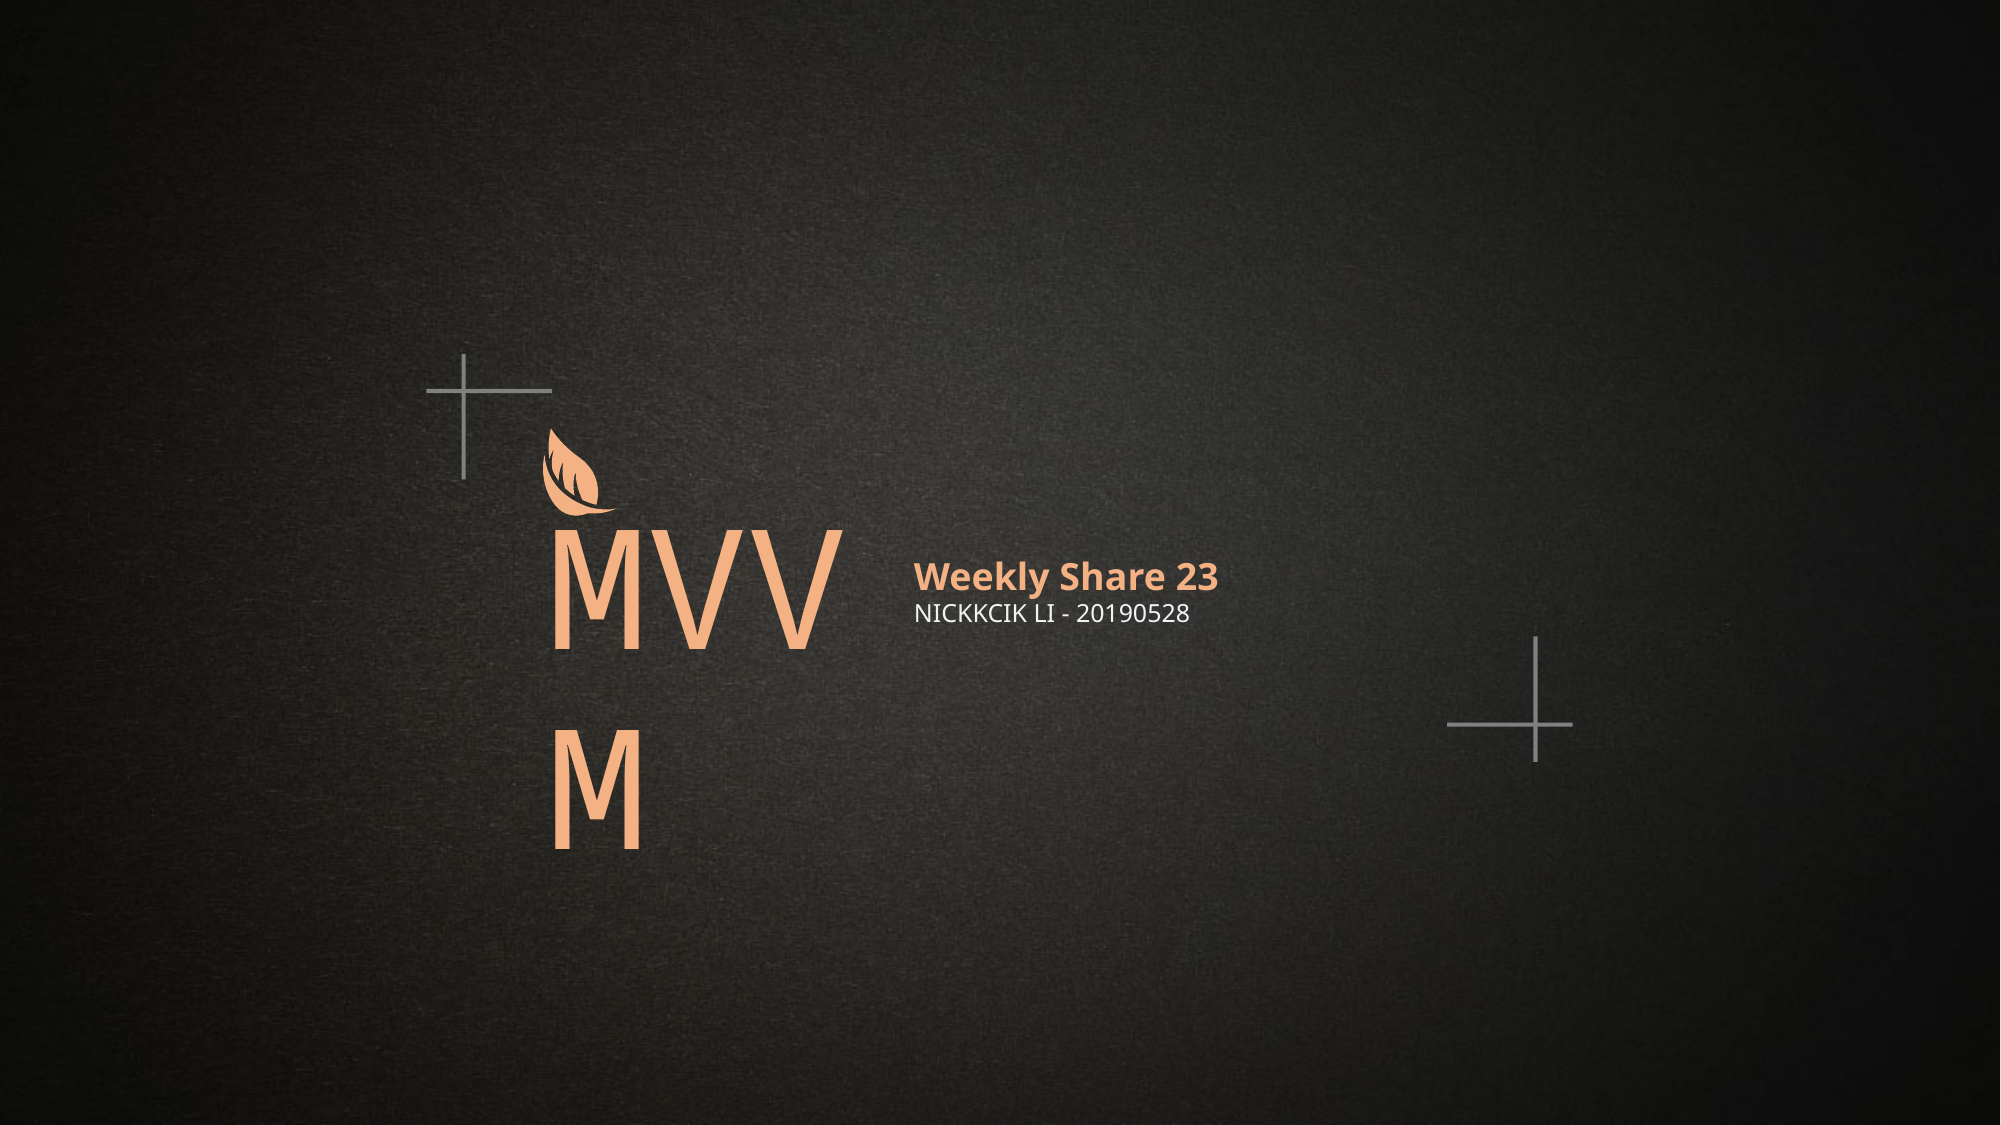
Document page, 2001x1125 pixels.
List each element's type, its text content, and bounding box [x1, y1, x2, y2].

text_box [543, 454, 618, 516]
picture [0, 0, 2001, 1125]
text_box Weekly Share 23 NICKKCIK LI - 20190528 [922, 545, 1522, 636]
text_box [425, 353, 553, 480]
text_box MVVM [532, 475, 922, 890]
text_box [1446, 635, 1574, 763]
text_box [548, 428, 599, 505]
